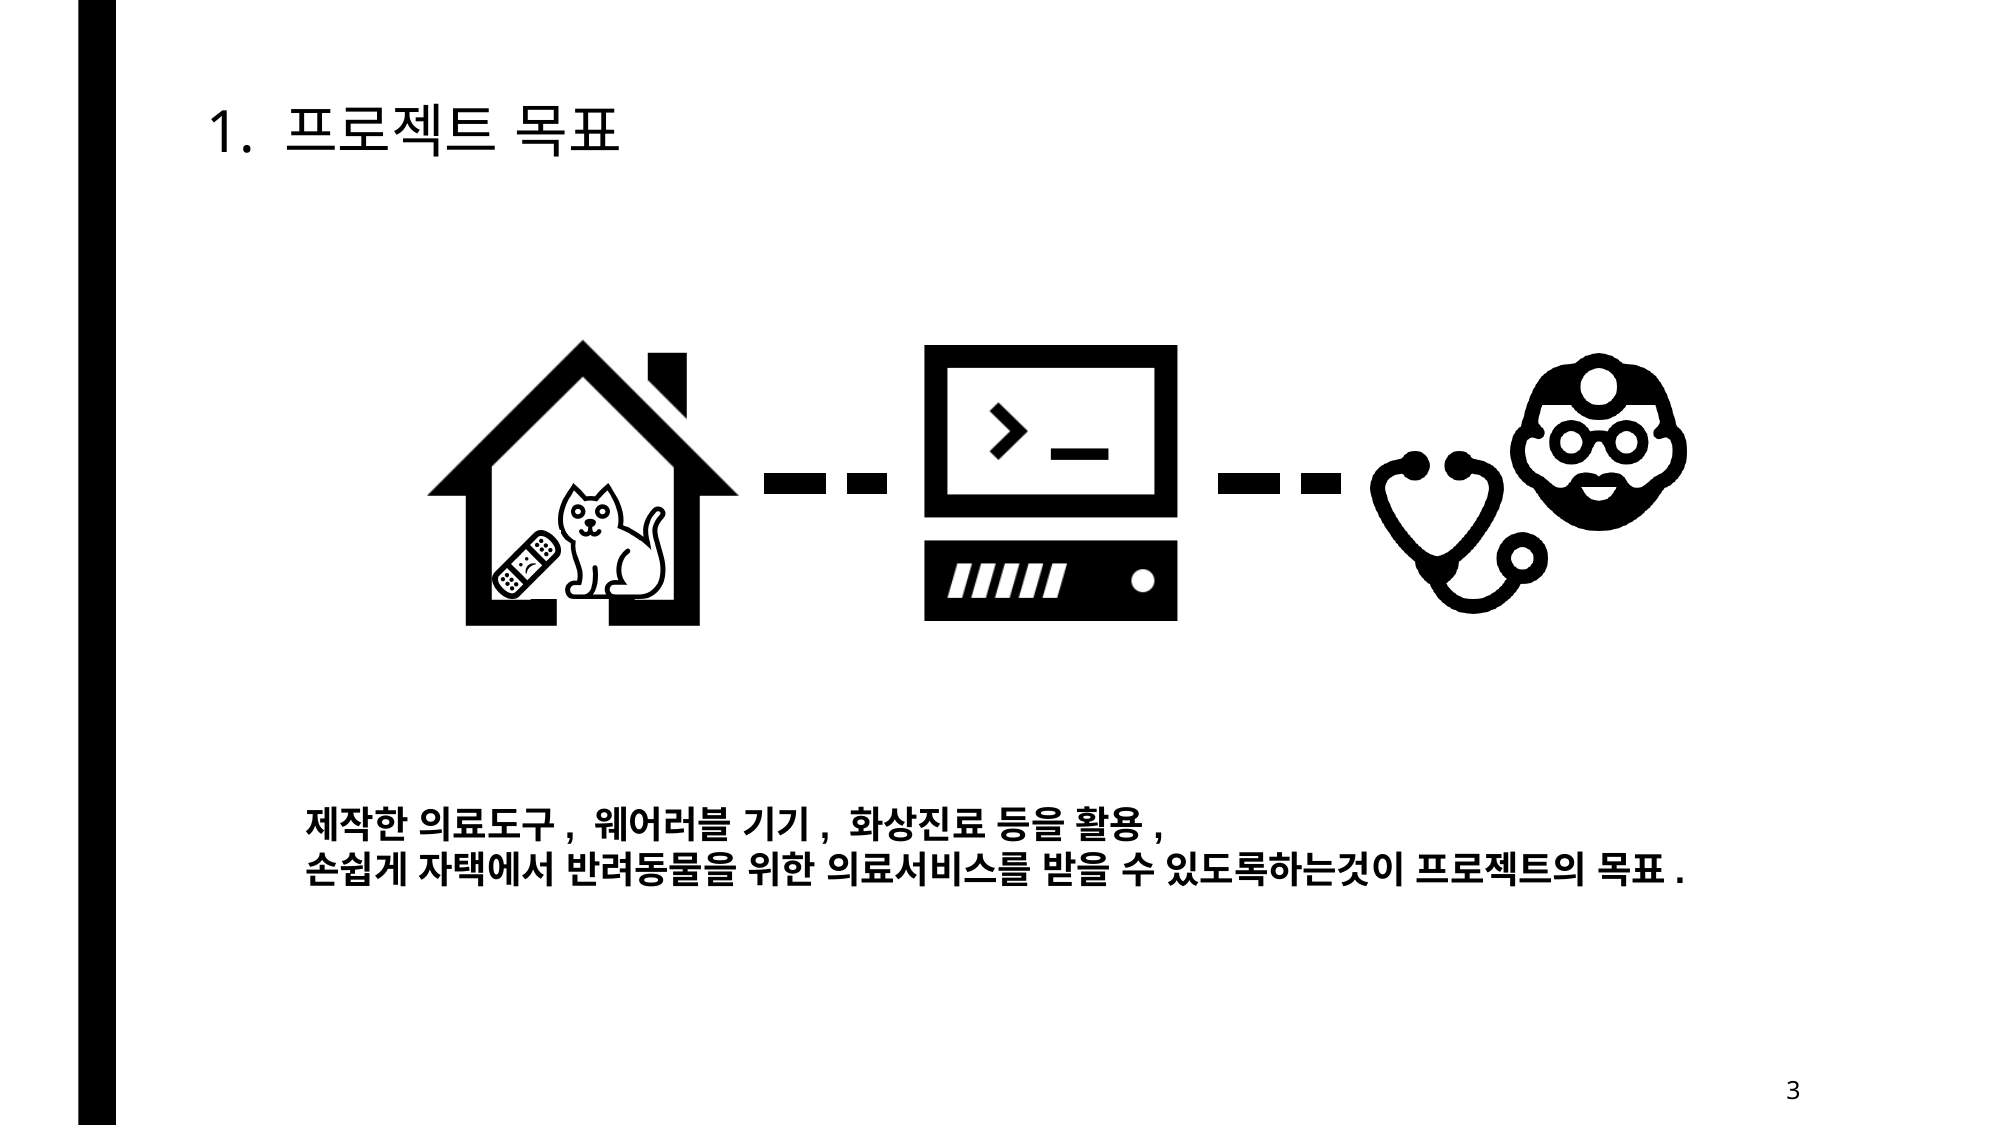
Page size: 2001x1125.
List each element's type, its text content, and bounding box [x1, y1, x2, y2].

picture [1370, 353, 1687, 621]
picture [913, 345, 1189, 621]
text_box 1. 프로젝트 목표 [191, 86, 637, 172]
text_box 제작한 의료도구, 웨어러블 기기, 화상진료 등을 활용, 손쉽게 자택에서 반려동물을 위한 의료서비스를 받을 수 있도록하는것이 프로젝트의 목표. [290, 793, 1811, 899]
picture [427, 327, 739, 639]
slide_number 3 [1553, 1058, 1816, 1125]
